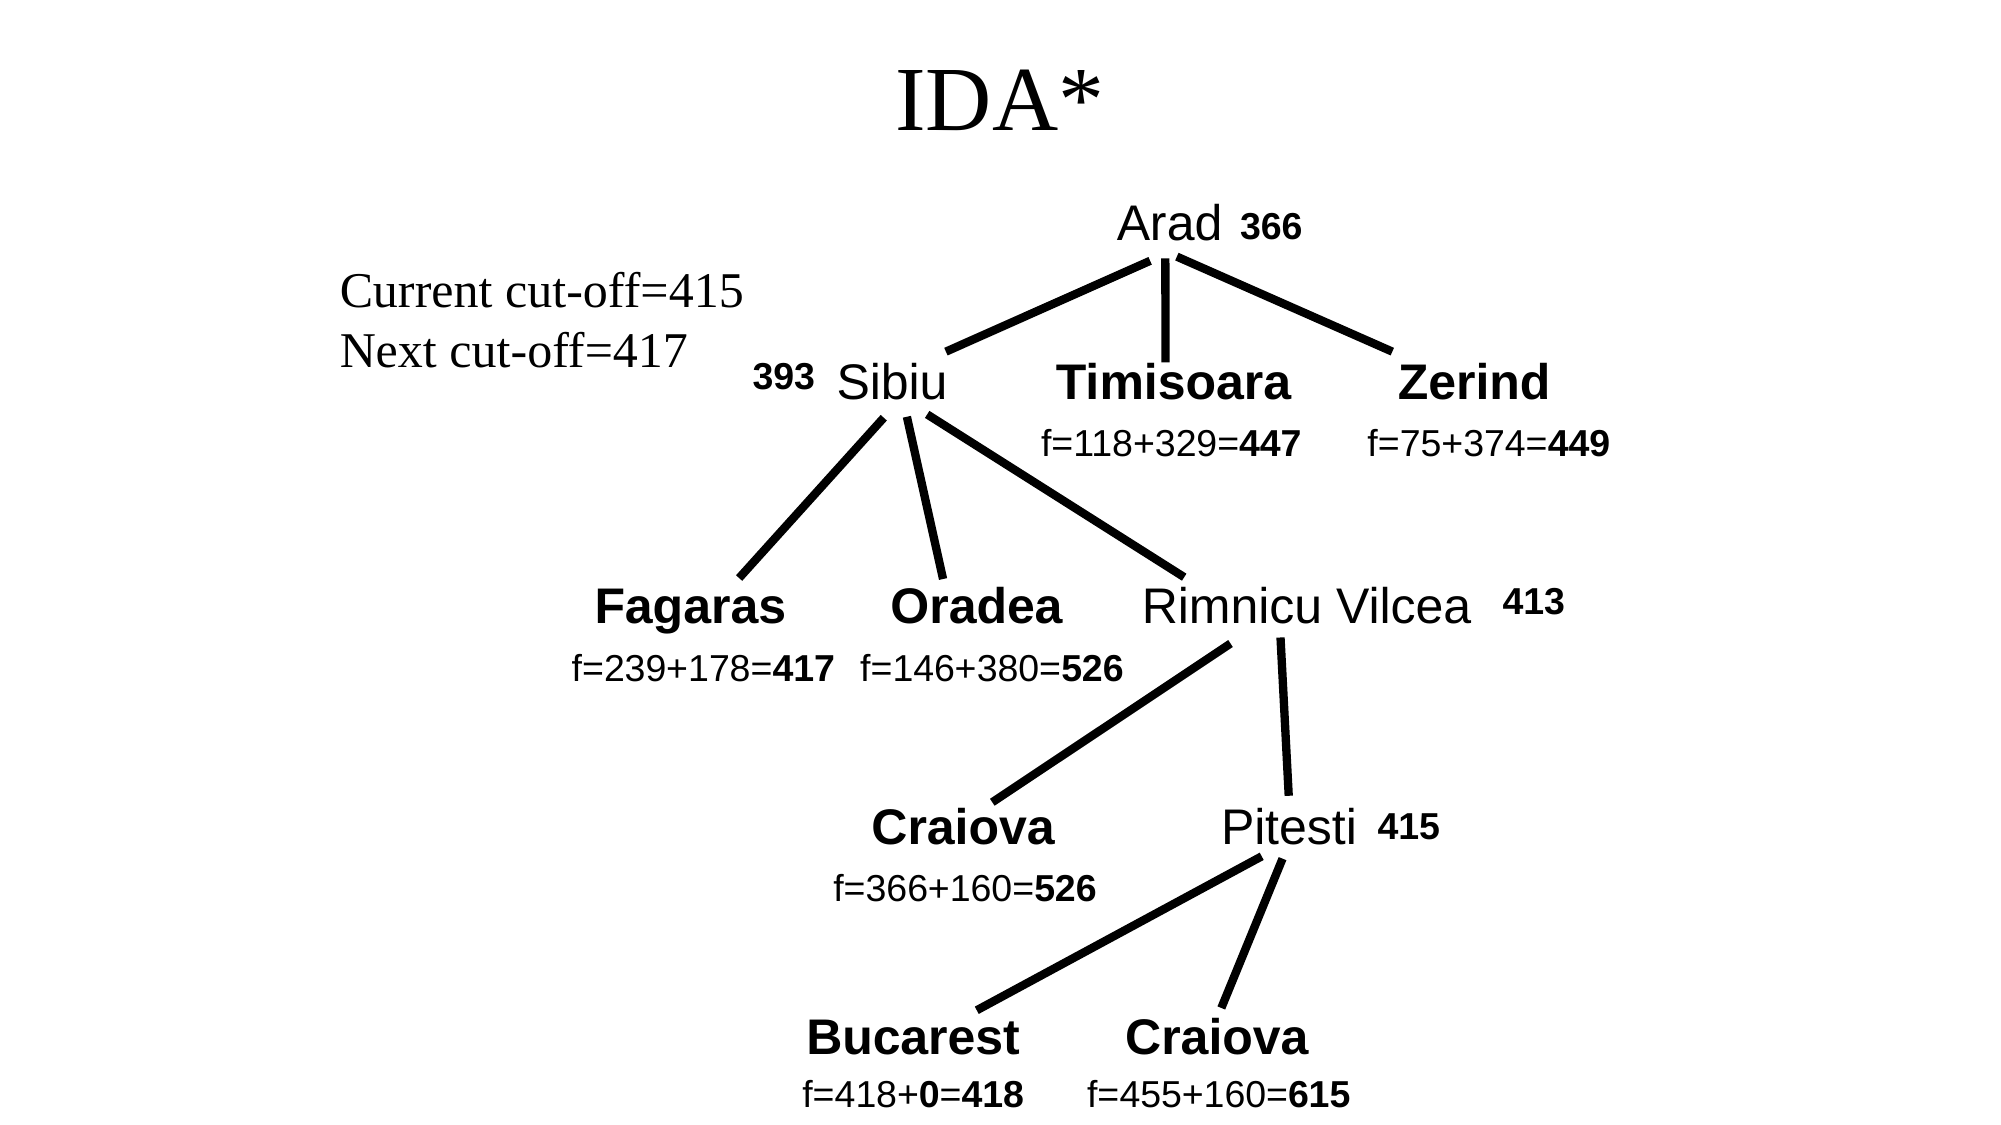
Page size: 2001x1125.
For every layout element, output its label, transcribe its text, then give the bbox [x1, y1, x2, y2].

text_box Pitesti [1206, 793, 1373, 863]
text_box Sibiu [821, 349, 963, 418]
title IDA* [457, 0, 1543, 188]
text_box Craiova [1110, 1004, 1324, 1067]
text_box Craiova [856, 793, 1070, 862]
text_box Timisoara [1041, 349, 1307, 416]
text_box Zerind [1383, 349, 1566, 416]
text_box 393 [737, 350, 830, 405]
text_box f=75+374=449 [1352, 416, 1626, 472]
text_box f=146+380=526 [845, 641, 1139, 697]
text_box Fagaras [579, 573, 802, 641]
text_box 415 [1362, 800, 1456, 855]
text_box 413 [1487, 575, 1580, 630]
text_box f=418+0=418 [787, 1067, 1039, 1123]
text_box Arad [1102, 189, 1238, 259]
text_box Current cut-off=415 Next cut-off=417 [324, 249, 800, 386]
text_box 366 [1225, 200, 1318, 255]
text_box f=239+178=417 [556, 641, 845, 697]
text_box f=118+329=447 [1026, 416, 1317, 472]
text_box Bucarest [791, 1004, 1036, 1067]
text_box f=455+160=615 [1072, 1067, 1366, 1123]
text_box Rimnicu Vilcea [1126, 573, 1487, 642]
text_box f=366+160=526 [818, 862, 1112, 918]
text_box Oradea [875, 573, 1078, 641]
